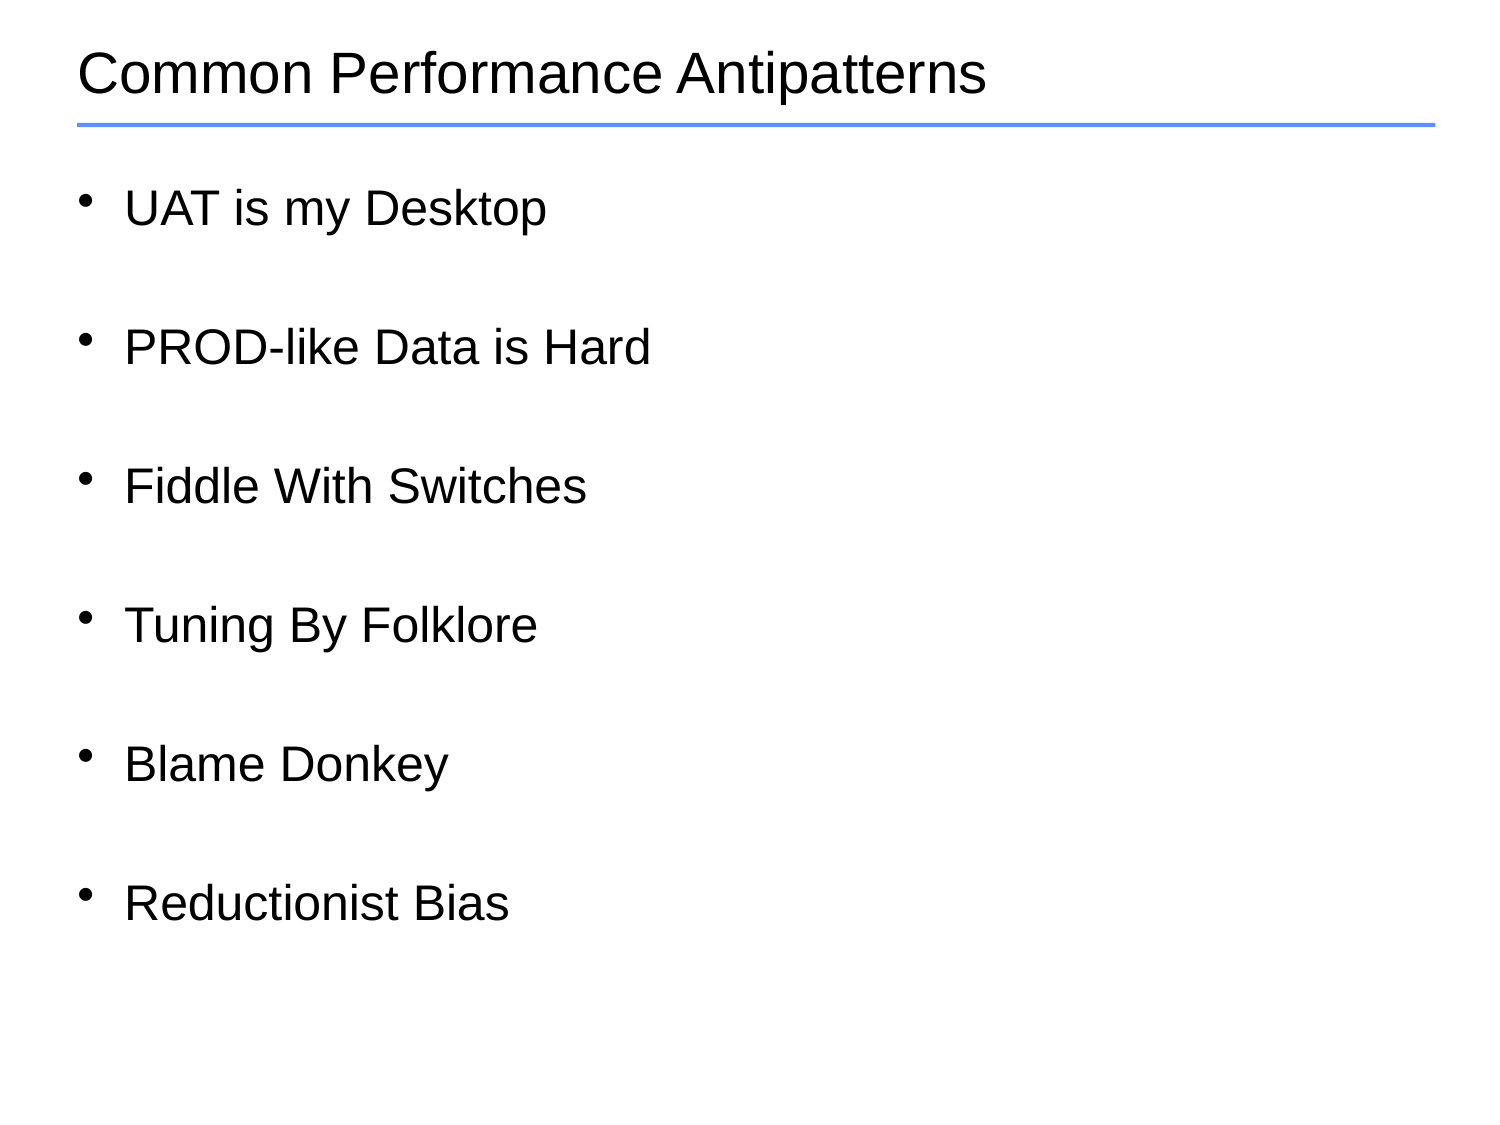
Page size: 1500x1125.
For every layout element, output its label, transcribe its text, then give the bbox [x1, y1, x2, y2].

title Common Performance Antipatterns [62, 37, 1438, 113]
list UAT is my Desktop PROD-like Data is Hard Fiddle With Switches Tuning By Folklore Blame Donkey Reductionist Bias [62, 174, 1438, 1100]
